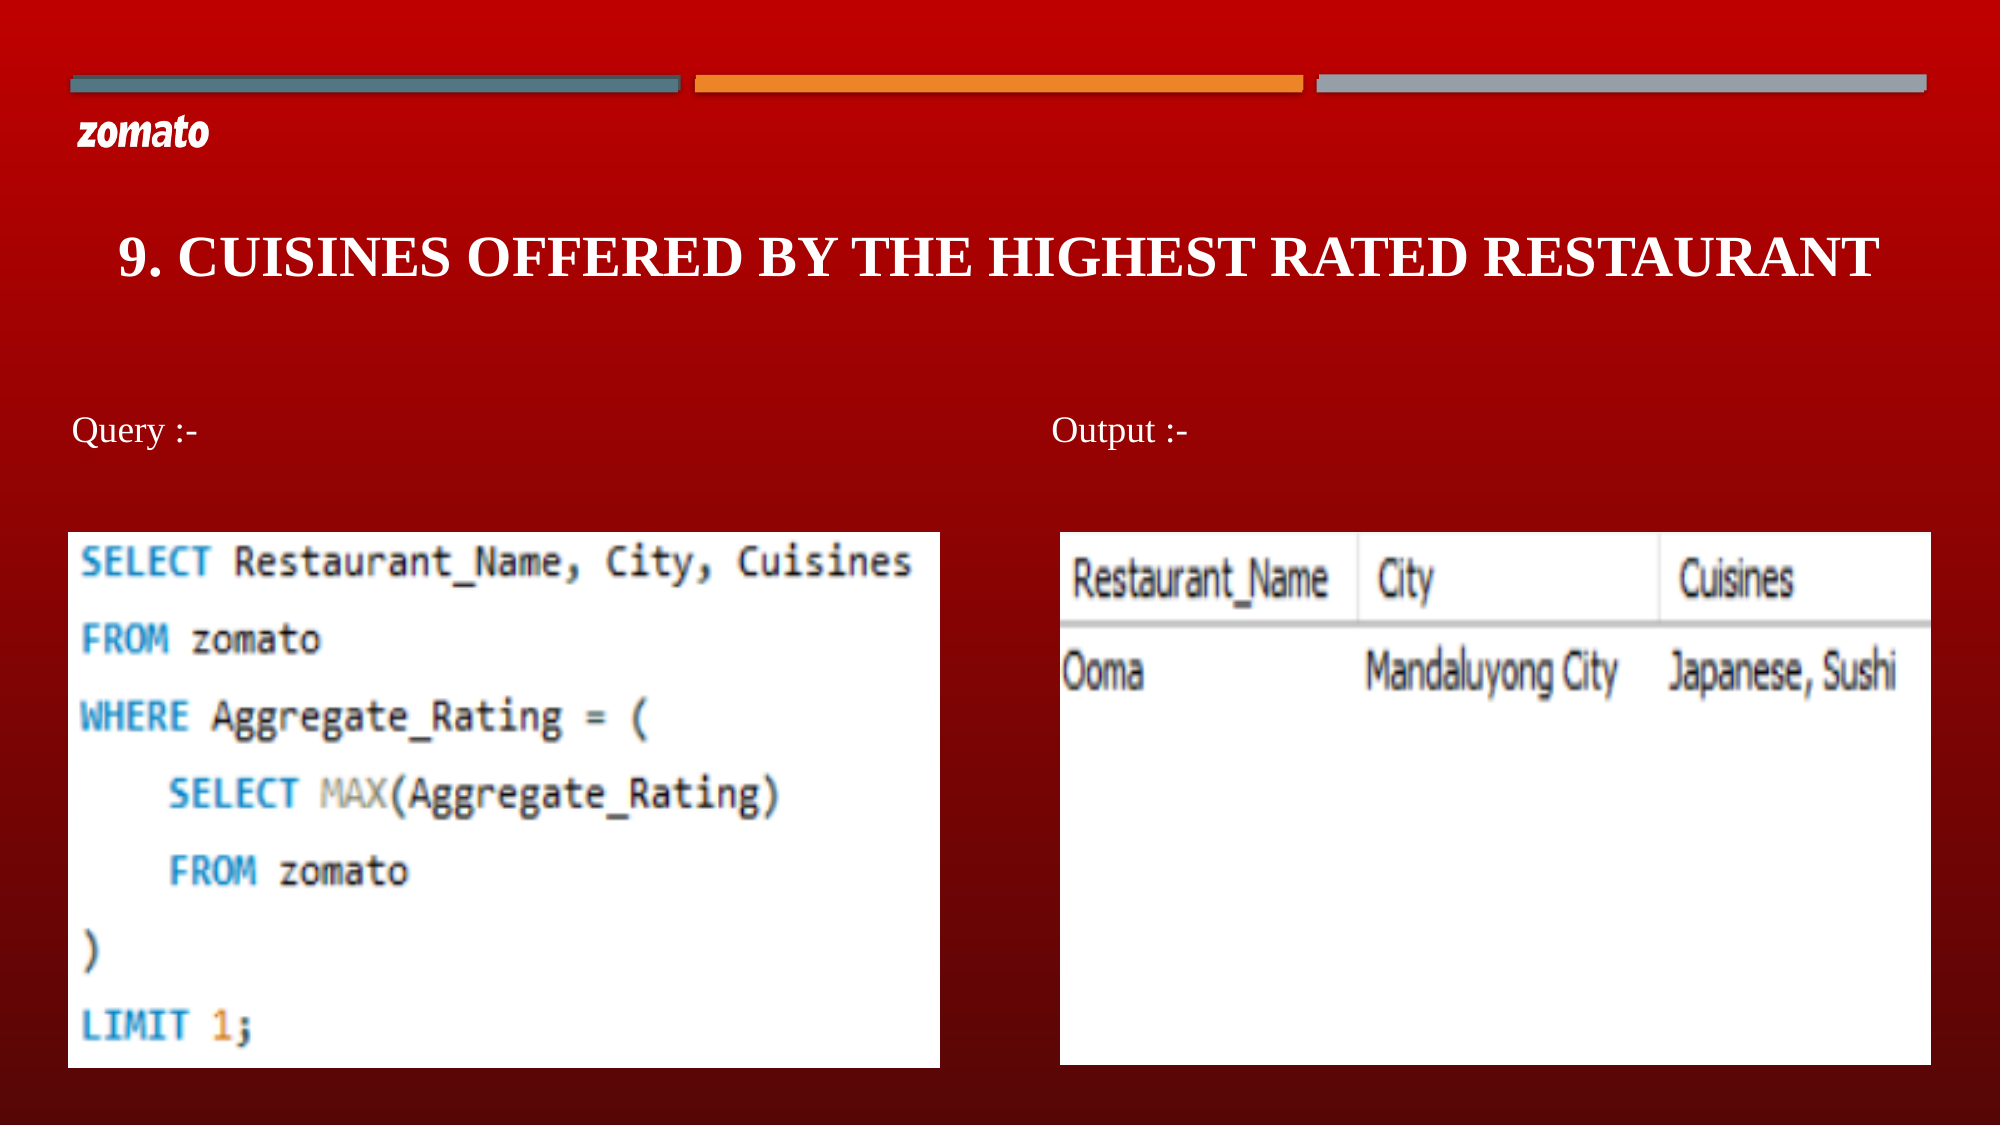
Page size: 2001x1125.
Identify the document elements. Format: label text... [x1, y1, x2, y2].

picture [68, 109, 218, 159]
title 9. Cuisines Offered by the Highest Rated Restaurant [61, 204, 1939, 296]
text_box Query :- [56, 397, 1000, 503]
text_box Output :- [1036, 397, 1286, 458]
picture [68, 531, 941, 1069]
picture [1059, 531, 1932, 1066]
